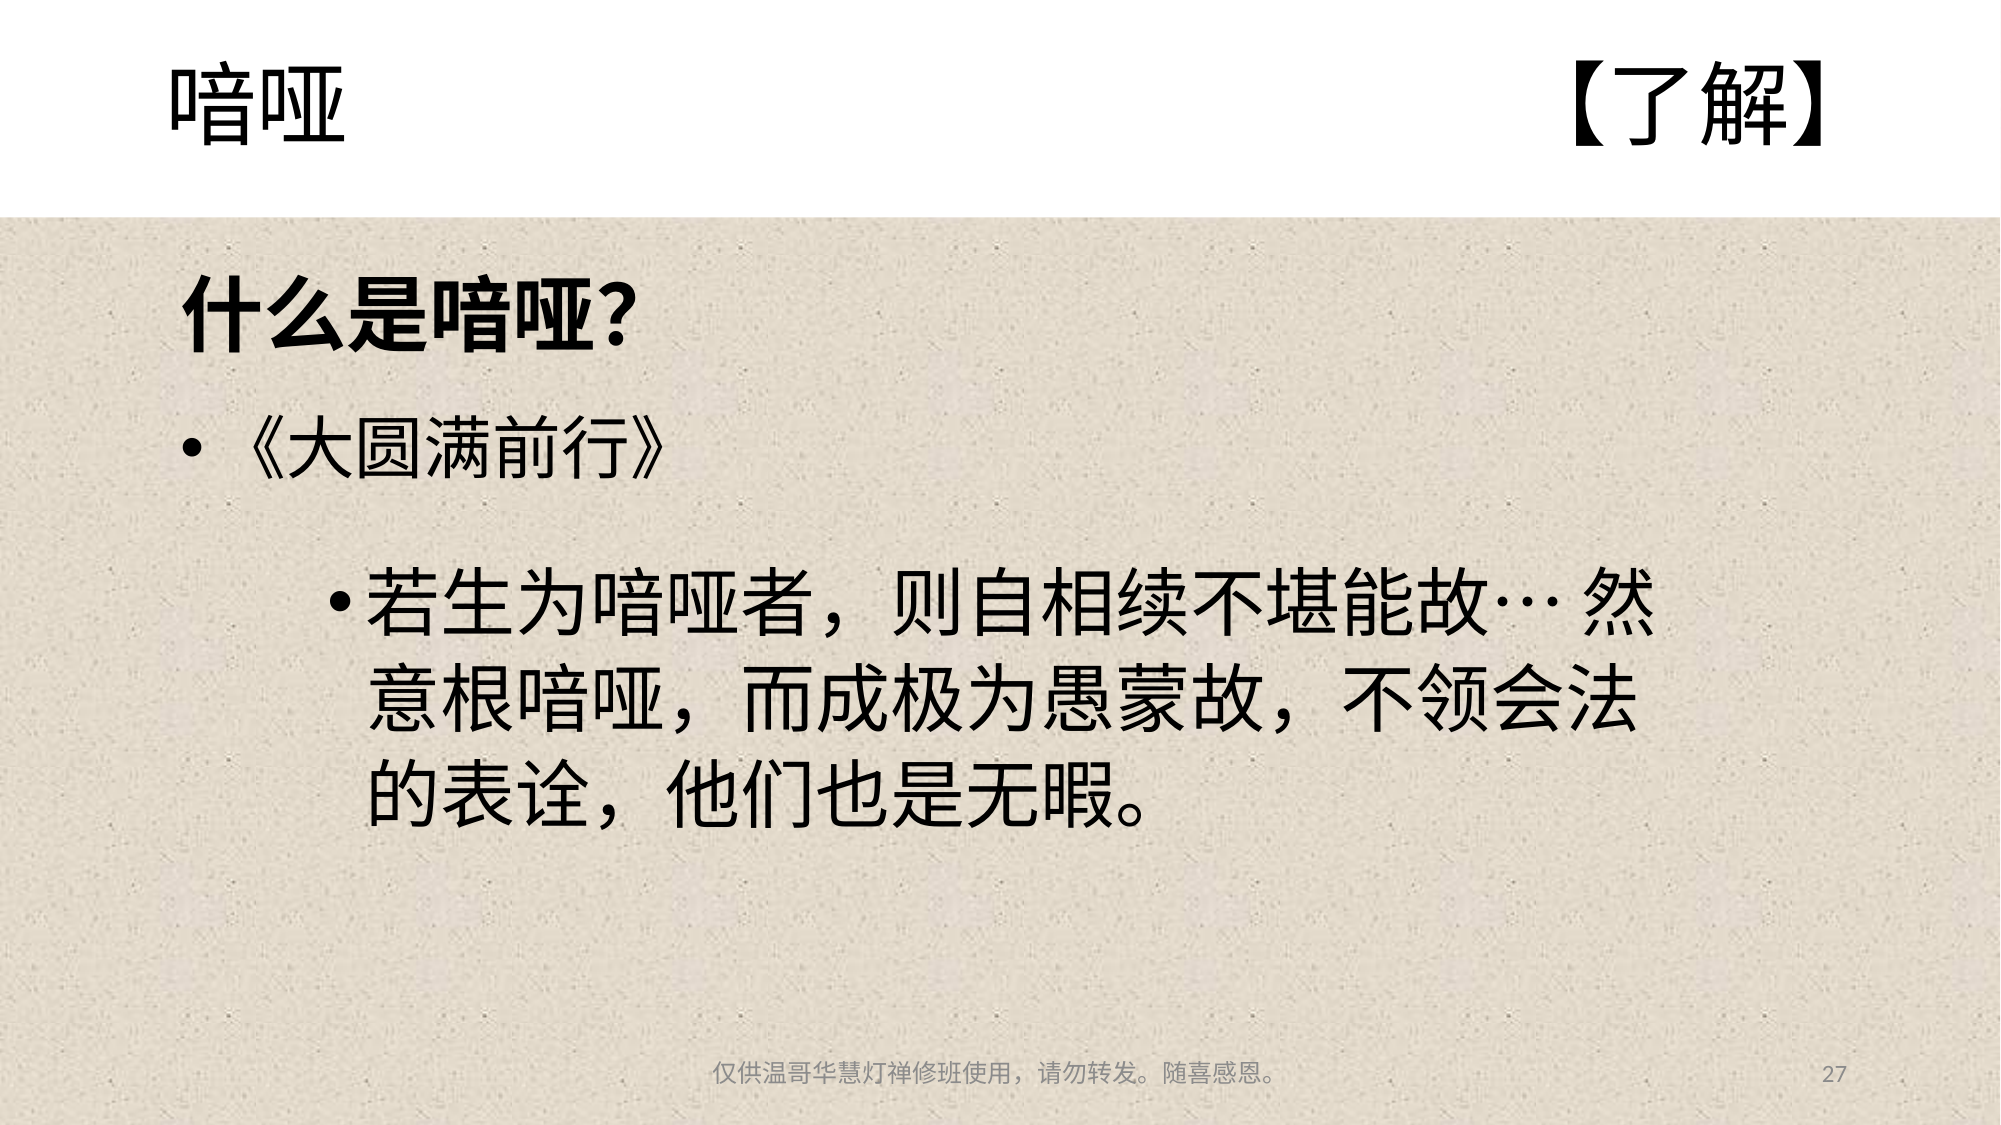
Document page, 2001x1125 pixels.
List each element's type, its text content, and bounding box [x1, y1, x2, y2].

slide_number 27 [1412, 1042, 1863, 1103]
list 什么是喑哑？ 《大圆满前行》 [165, 247, 1707, 542]
footer 仅供温哥华慧灯禅修班使用，请勿转发。随喜感恩。 [662, 1042, 1338, 1103]
picture [0, 0, 2001, 1125]
text_box 若生为喑哑者，则自相续不堪能故… 然意根喑哑，而成极为愚蒙故，不领会法的表诠，他们也是无暇。 [312, 541, 1688, 890]
title 喑哑 【了解】 [0, 0, 2000, 218]
